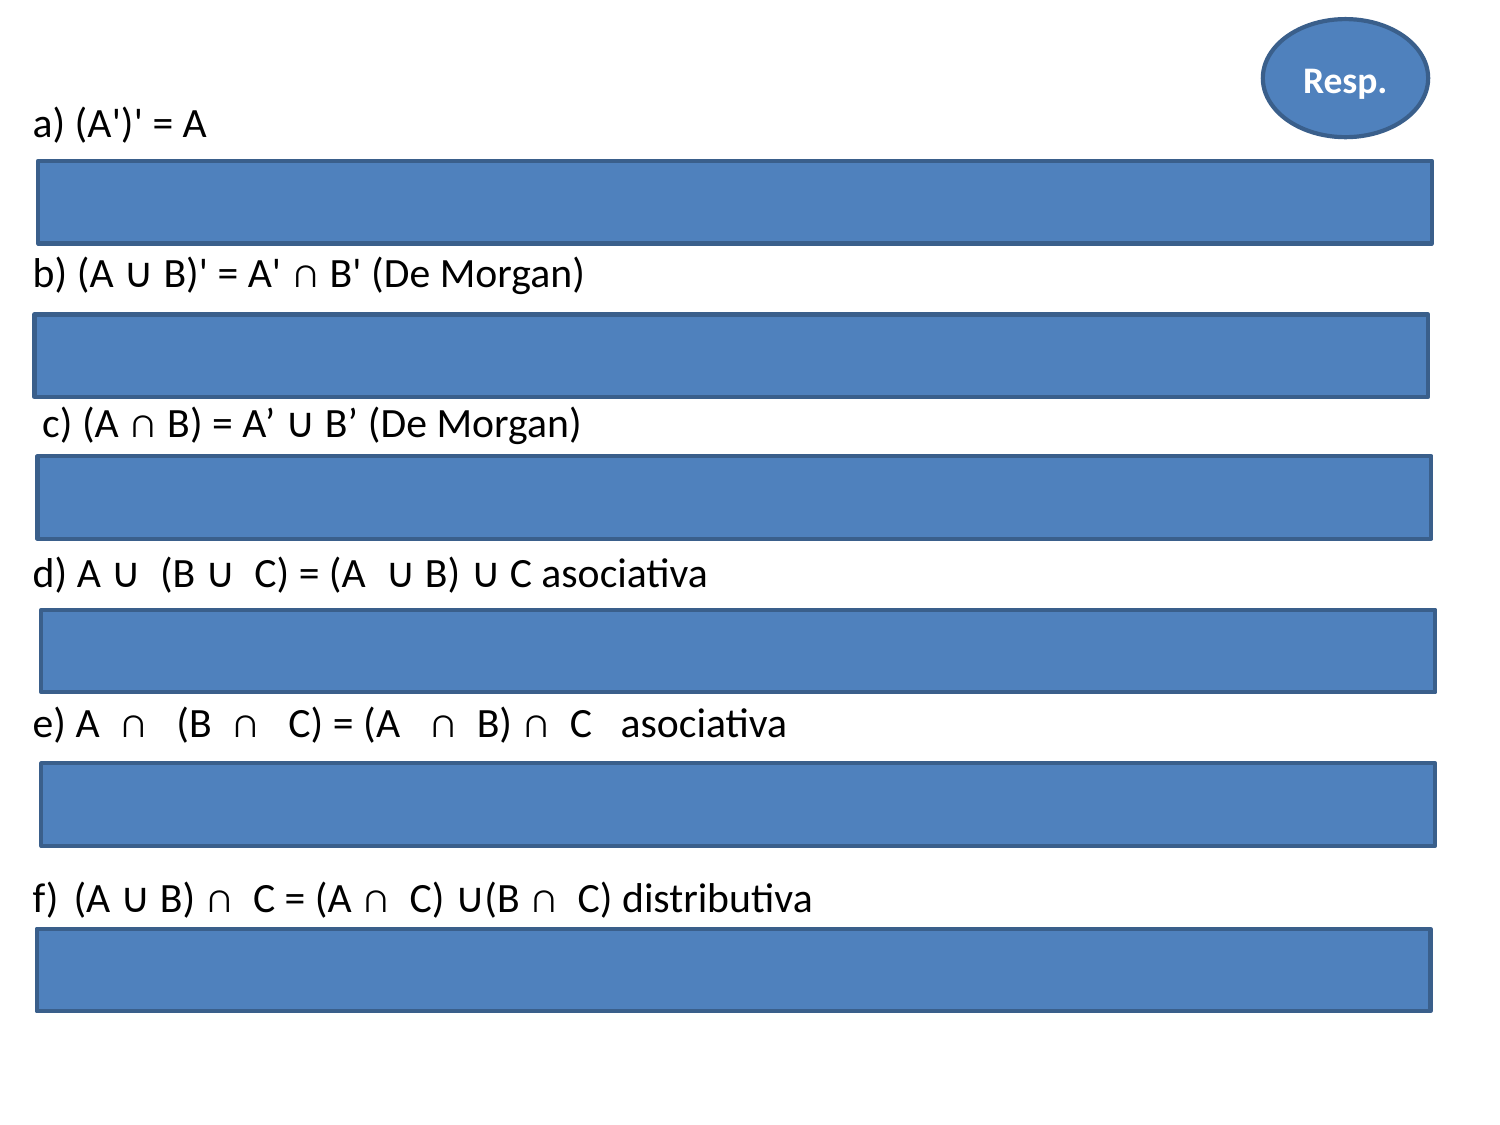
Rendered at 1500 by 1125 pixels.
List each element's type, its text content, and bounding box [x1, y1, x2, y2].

text_box [39, 608, 1437, 694]
text_box [32, 312, 1430, 399]
text_box [35, 927, 1433, 1013]
text_box [39, 761, 1437, 848]
text_box Resp. [1260, 16, 1431, 140]
title a) (A')' = A b) (A ∪ B)' = A' ∩ B' (De Morgan) c) (A ∩ B) = A’ ∪ B’ (De Morgan) d) A ∪ (B ∪ C) = (A ∪ B) ∪ C asociativa e) A ∩ (B ∩ C) = (A ∩ B) ∩ C asociativa f) (A ∪ B) ∩ C = (A ∩ C) ∪(B ∩ C) distributiva [17, 30, 1471, 1071]
text_box [36, 159, 1434, 246]
text_box [35, 454, 1433, 541]
